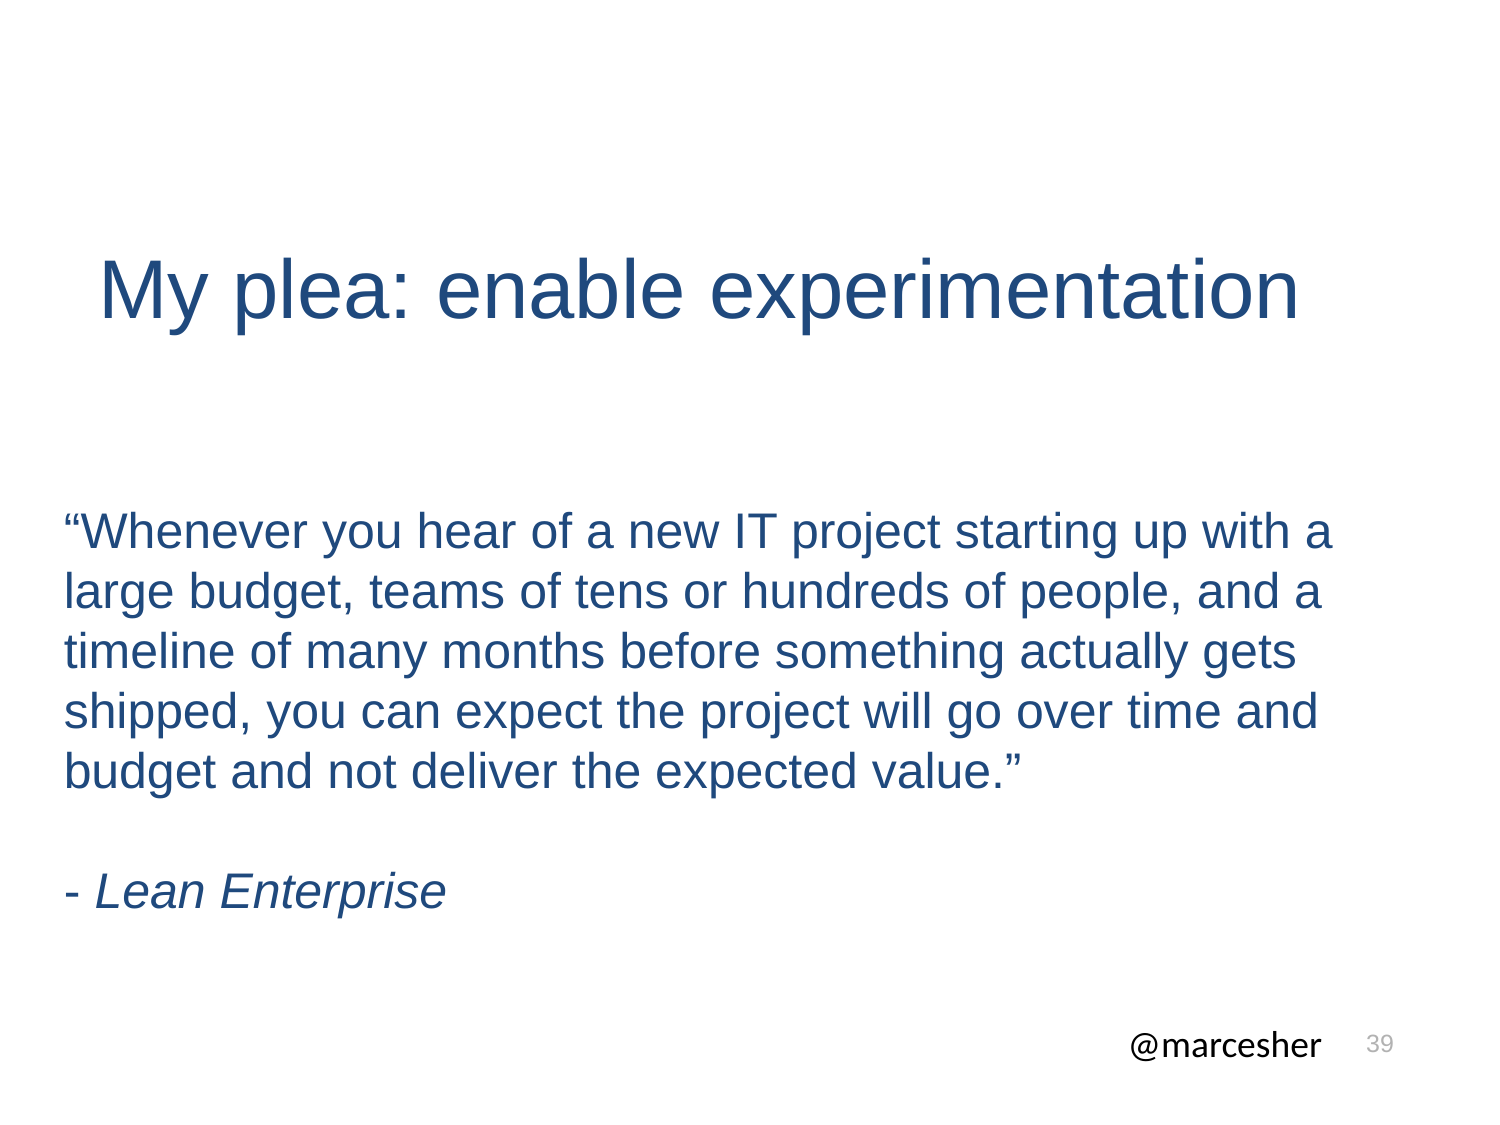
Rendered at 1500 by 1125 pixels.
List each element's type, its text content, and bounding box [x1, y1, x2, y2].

footer 39 [934, 1012, 1410, 1073]
text_box My plea: enable experimentation [87, 225, 1418, 346]
title “Whenever you hear of a new IT project starting up with a large budget, teams of tens or hundreds of people, and a timeline of many months before something actually gets shipped, you can expect the project will go over time and budget and not deliver the expected value.” - Lean Enterprise [53, 439, 1466, 979]
